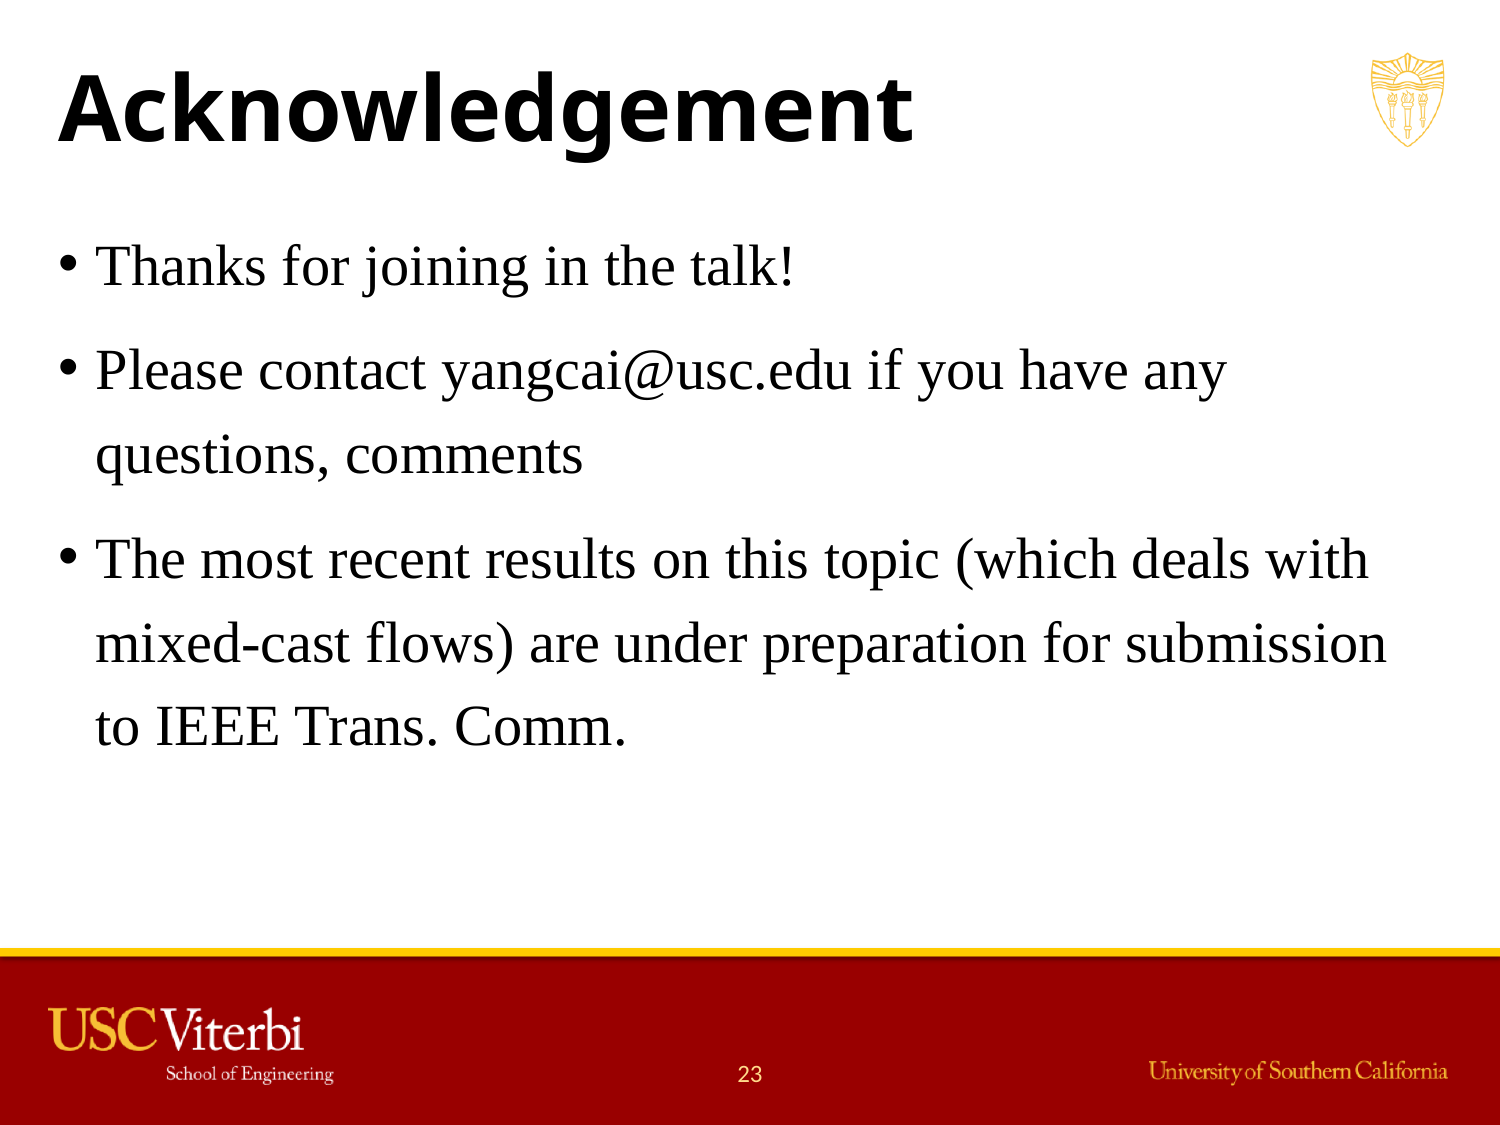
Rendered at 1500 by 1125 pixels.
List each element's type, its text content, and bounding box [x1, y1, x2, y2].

list Thanks for joining in the talk! Please contact yangcai@usc.edu if you have any questions, comments The most recent results on this topic (which deals with mixed-cast flows) are under preparation for submission to IEEE Trans. Comm. [43, 205, 1460, 933]
slide_number 23 [581, 1042, 919, 1103]
title Acknowledgement [43, 40, 1337, 184]
picture [0, 0, 1500, 1125]
